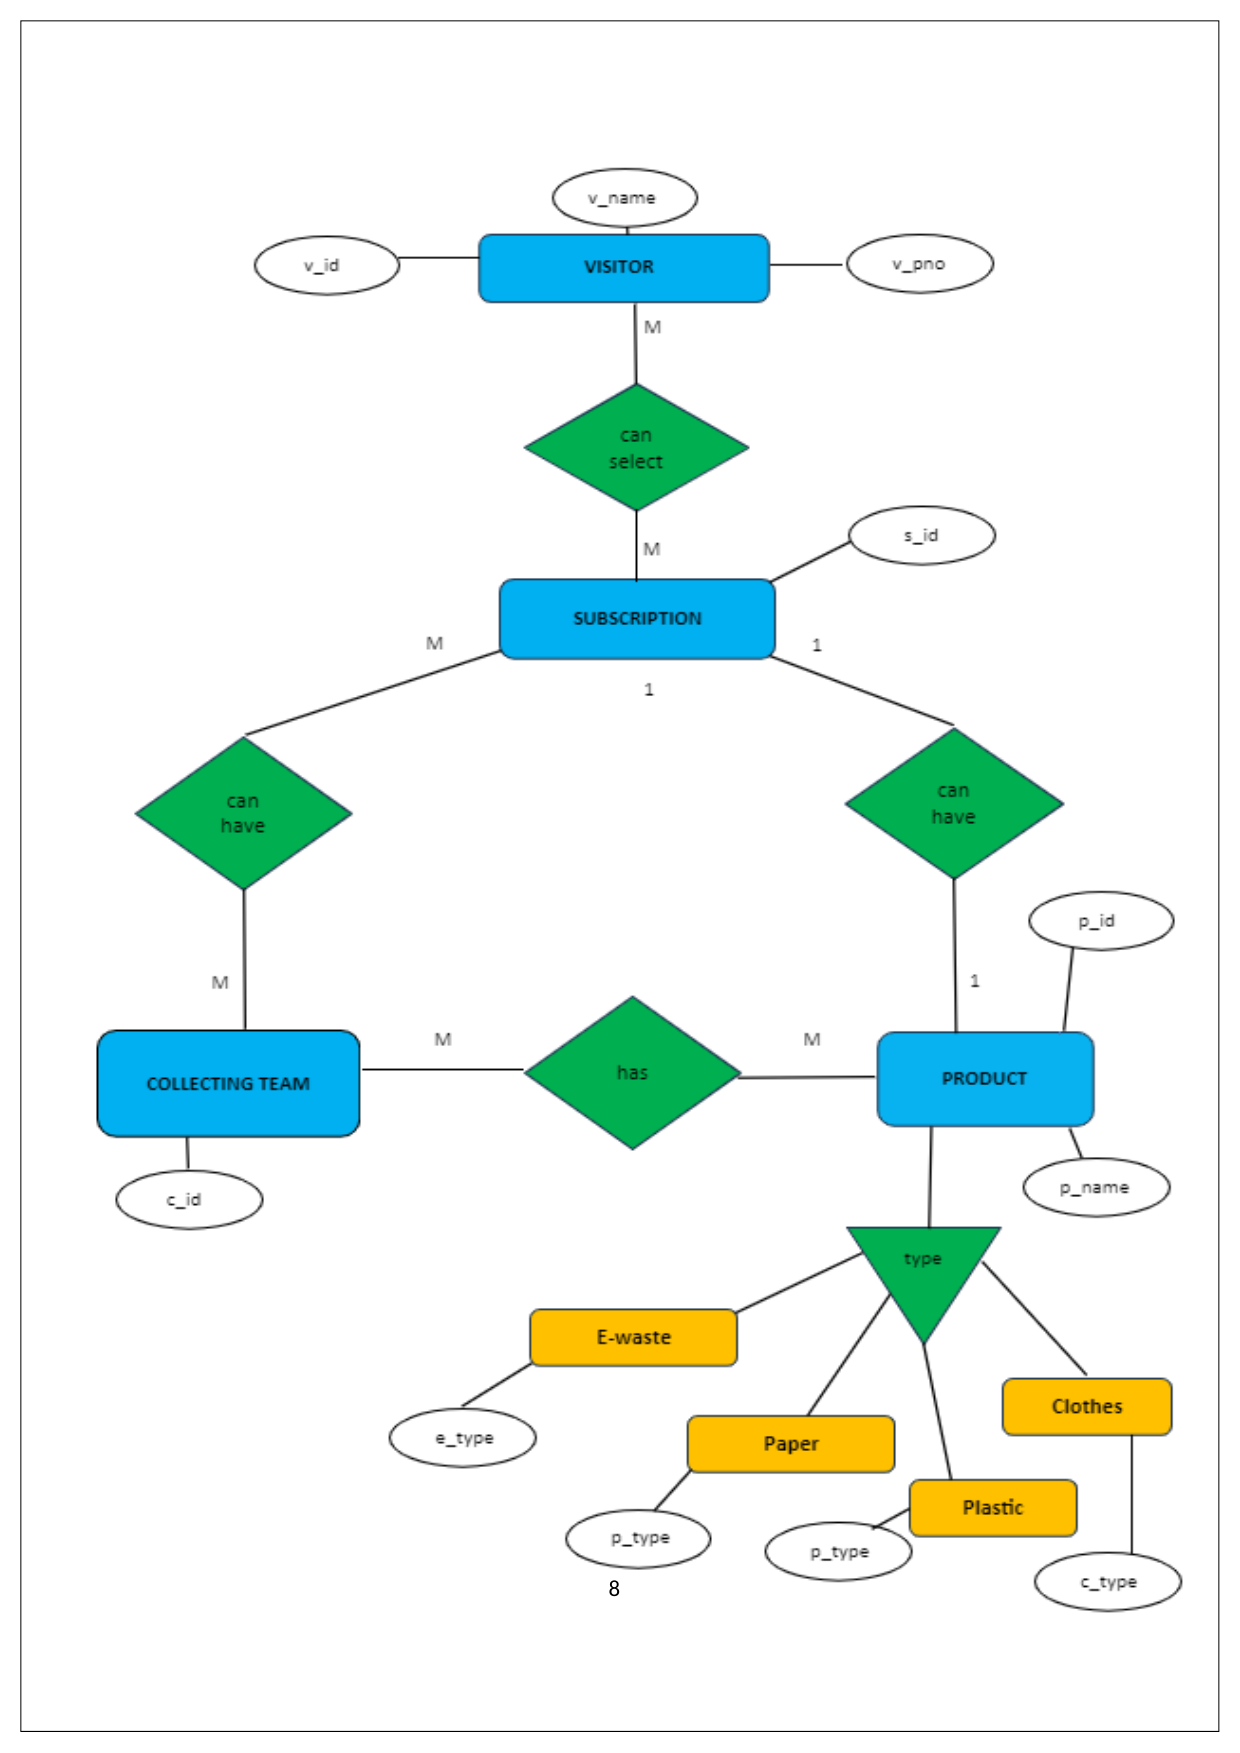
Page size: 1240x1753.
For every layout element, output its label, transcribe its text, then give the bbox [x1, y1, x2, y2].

picture [58, 139, 1195, 1673]
slide_number 10 [602, 1681, 638, 1753]
